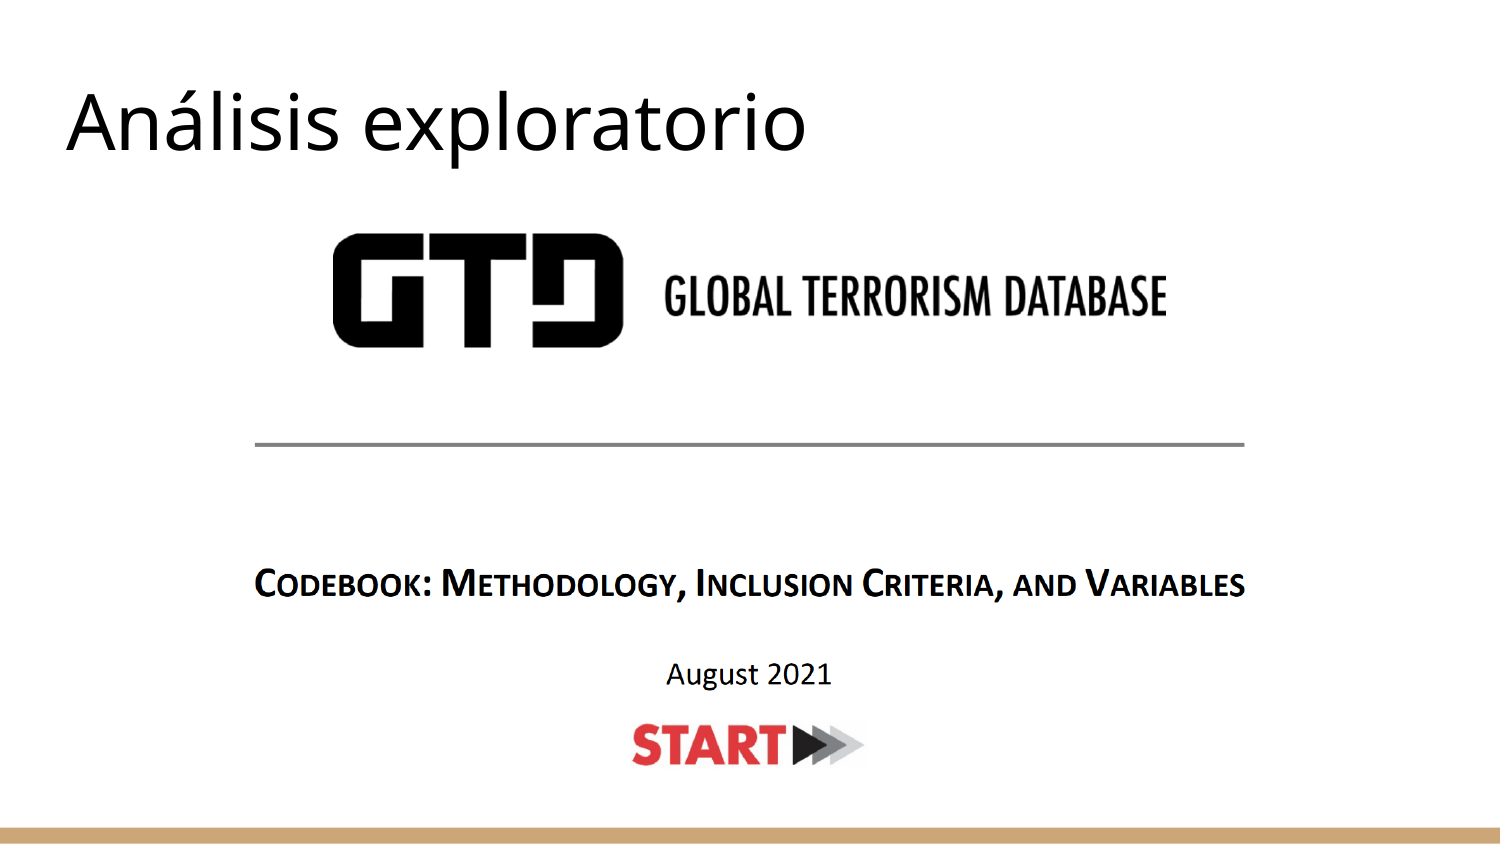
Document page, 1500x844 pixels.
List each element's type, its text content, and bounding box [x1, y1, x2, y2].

title Análisis exploratorio [51, 51, 1449, 189]
picture [251, 200, 1249, 807]
